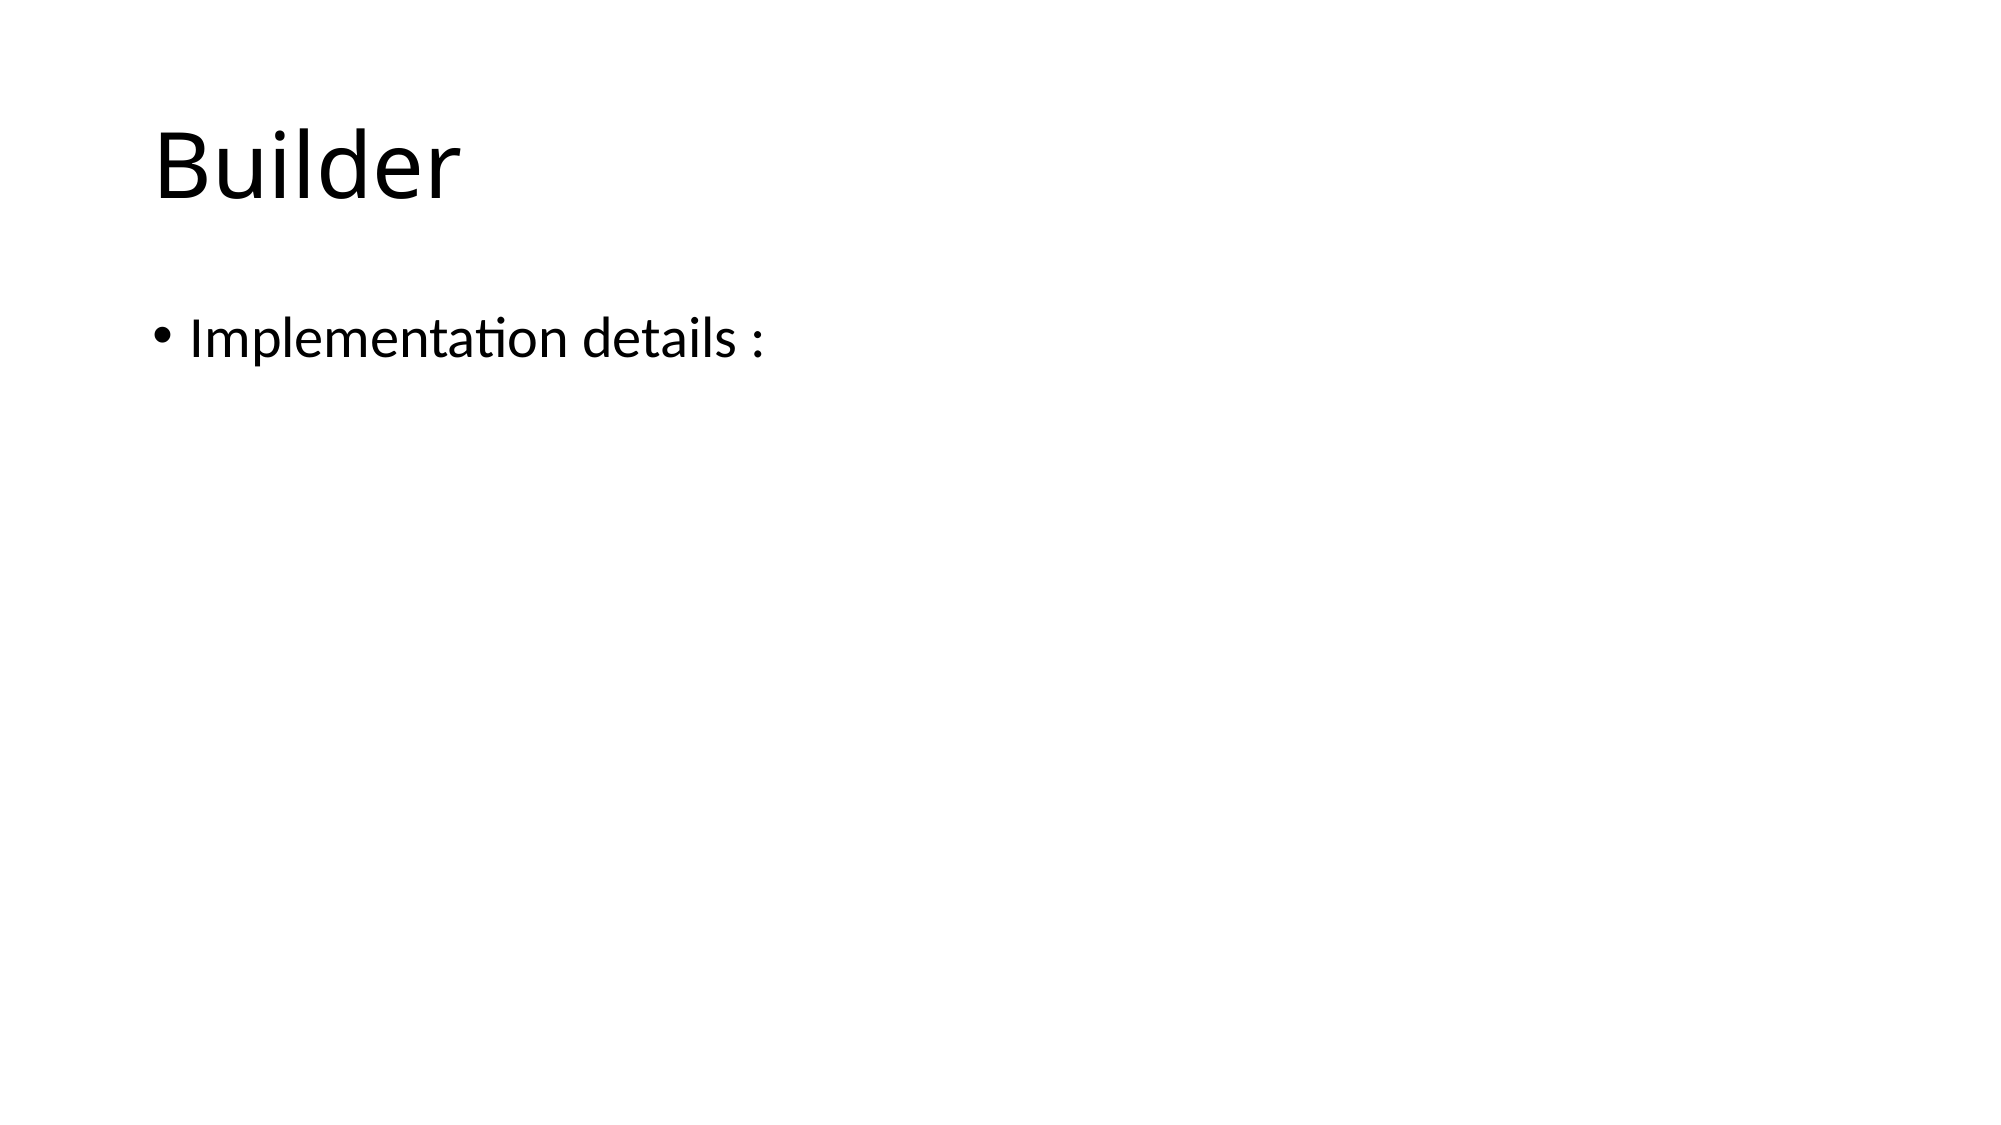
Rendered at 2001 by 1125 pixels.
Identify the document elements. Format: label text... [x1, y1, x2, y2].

title Builder [137, 59, 1863, 278]
list Implementation details : [137, 299, 1863, 1014]
